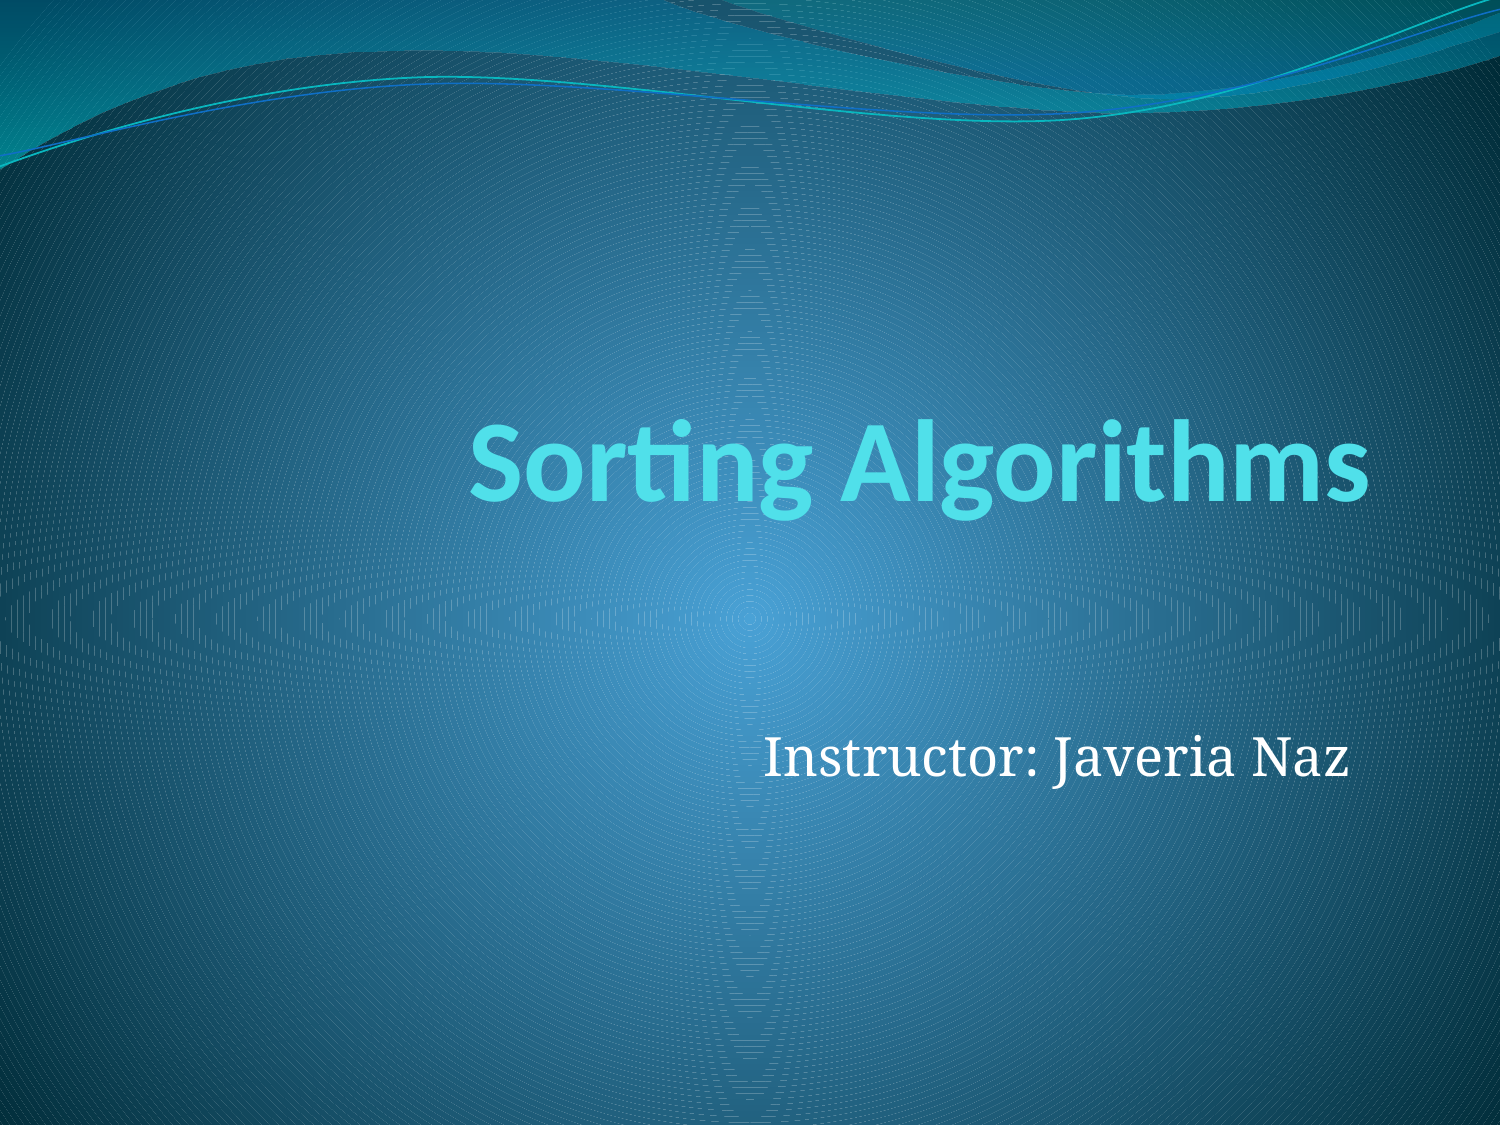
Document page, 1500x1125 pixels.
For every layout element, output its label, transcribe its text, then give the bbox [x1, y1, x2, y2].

subtitle Instructor: Javeria Naz [87, 714, 1376, 818]
title Sorting Algorithms [87, 224, 1376, 525]
